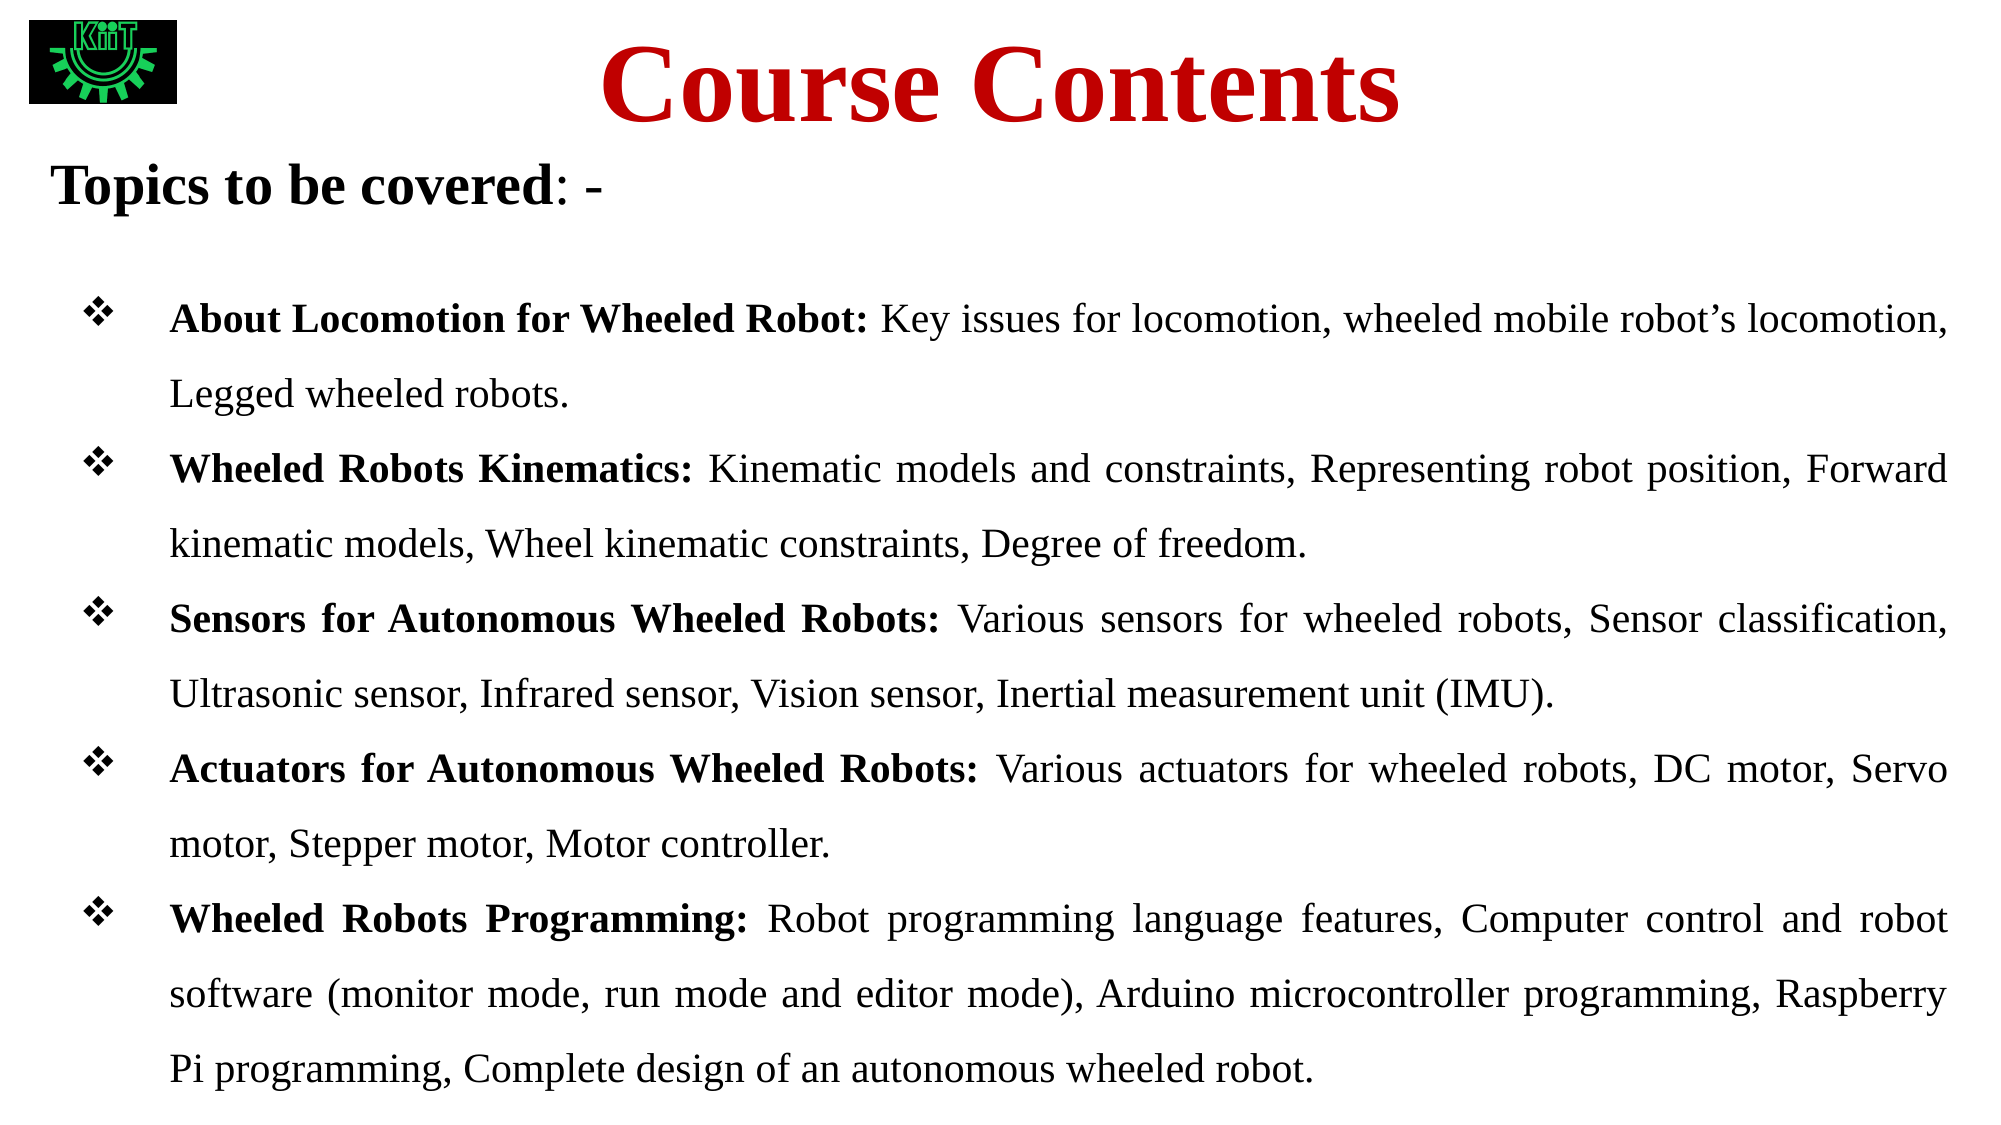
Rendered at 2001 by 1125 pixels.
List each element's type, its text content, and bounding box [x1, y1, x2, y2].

text_box Topics to be covered: - About Locomotion for Wheeled Robot: Key issues for locomotion, wheeled mobile robot’s locomotion, Legged wheeled robots. Wheeled Robots Kinematics: Kinematic models and constraints, Representing robot position, Forward kinematic models, Wheel kinematic constraints, Degree of freedom. Sensors for Autonomous Wheeled Robots: Various sensors for wheeled robots, Sensor classification, Ultrasonic sensor, Infrared sensor, Vision sensor, Inertial measurement unit (IMU). Actuators for Autonomous Wheeled Robots: Various actuators for wheeled robots, DC motor, Servo motor, Stepper motor, Motor controller. Wheeled Robots Programming: Robot programming language features, Computer control and robot software (monitor mode, run mode and editor mode), Arduino microcontroller programming, Raspberry Pi programming, Complete design of an autonomous wheeled robot. [35, 138, 1965, 1092]
text_box Course Contents [0, 1, 2000, 152]
picture [29, 20, 177, 104]
